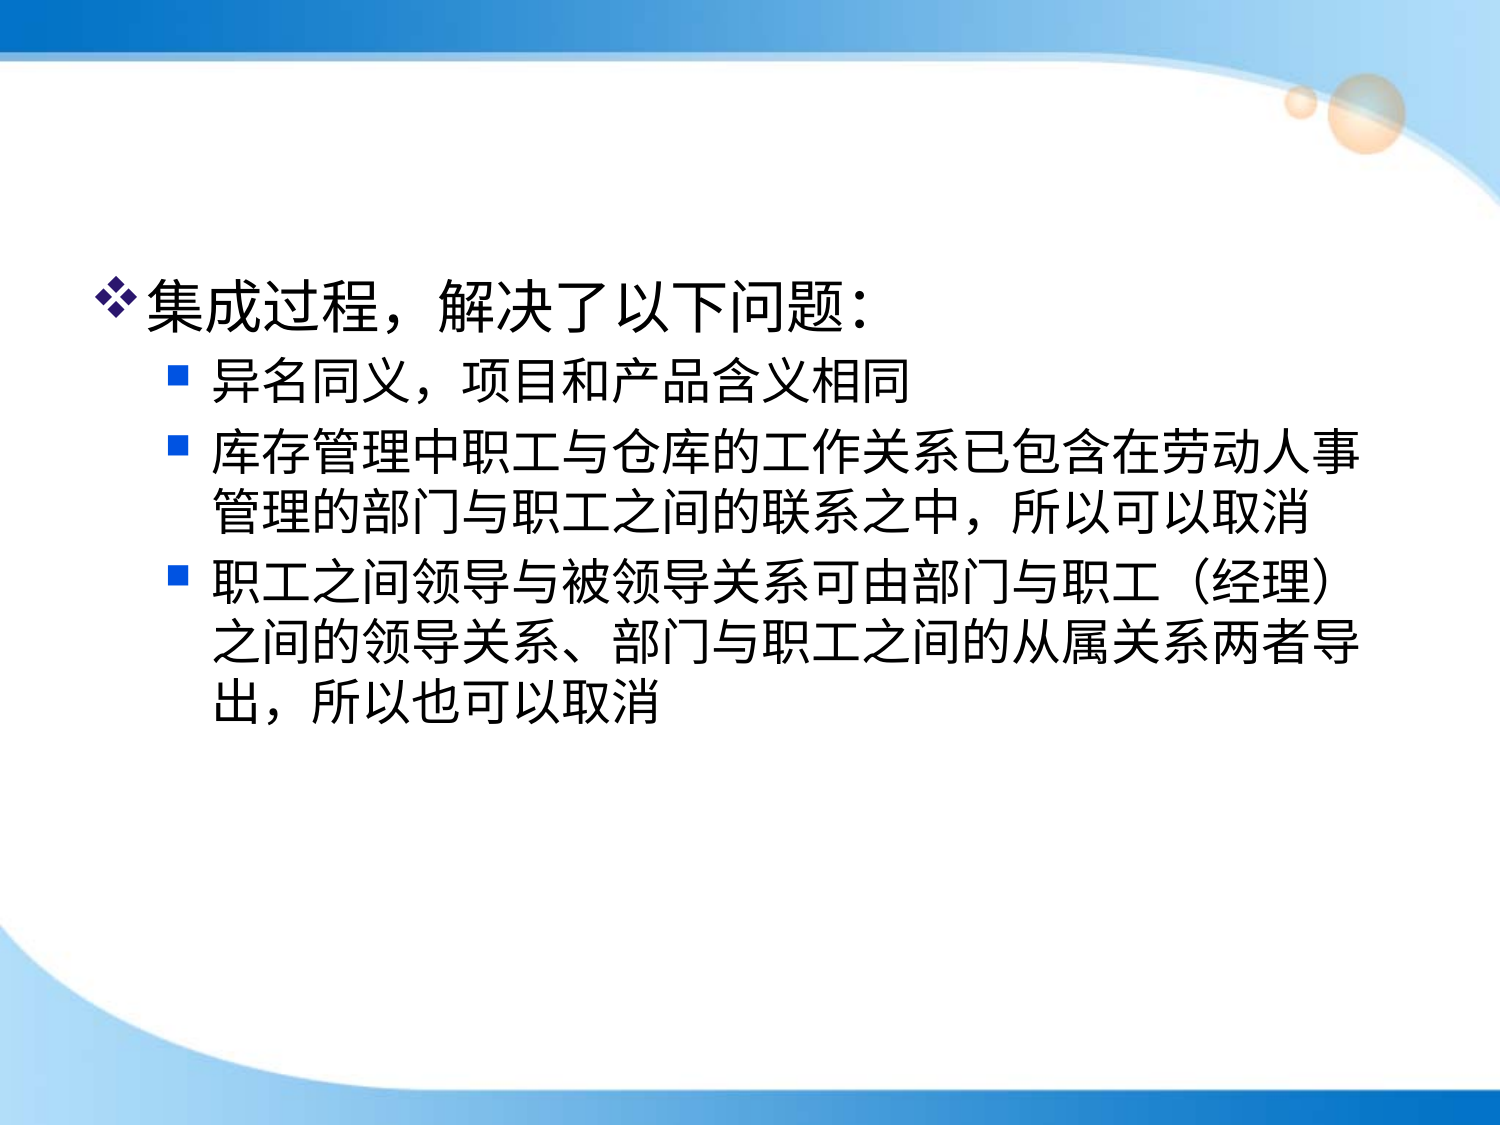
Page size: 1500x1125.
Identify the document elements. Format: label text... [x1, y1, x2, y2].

picture [0, 0, 1500, 1125]
list 集成过程，解决了以下问题： 异名同义，项目和产品含义相同 库存管理中职工与仓库的工作关系已包含在劳动人事管理的部门与职工之间的联系之中，所以可以取消 职工之间领导与被领导关系可由部门与职工（经理）之间的领导关系、部门与职工之间的从属关系两者导出，所以也可以取消 [74, 262, 1426, 1006]
